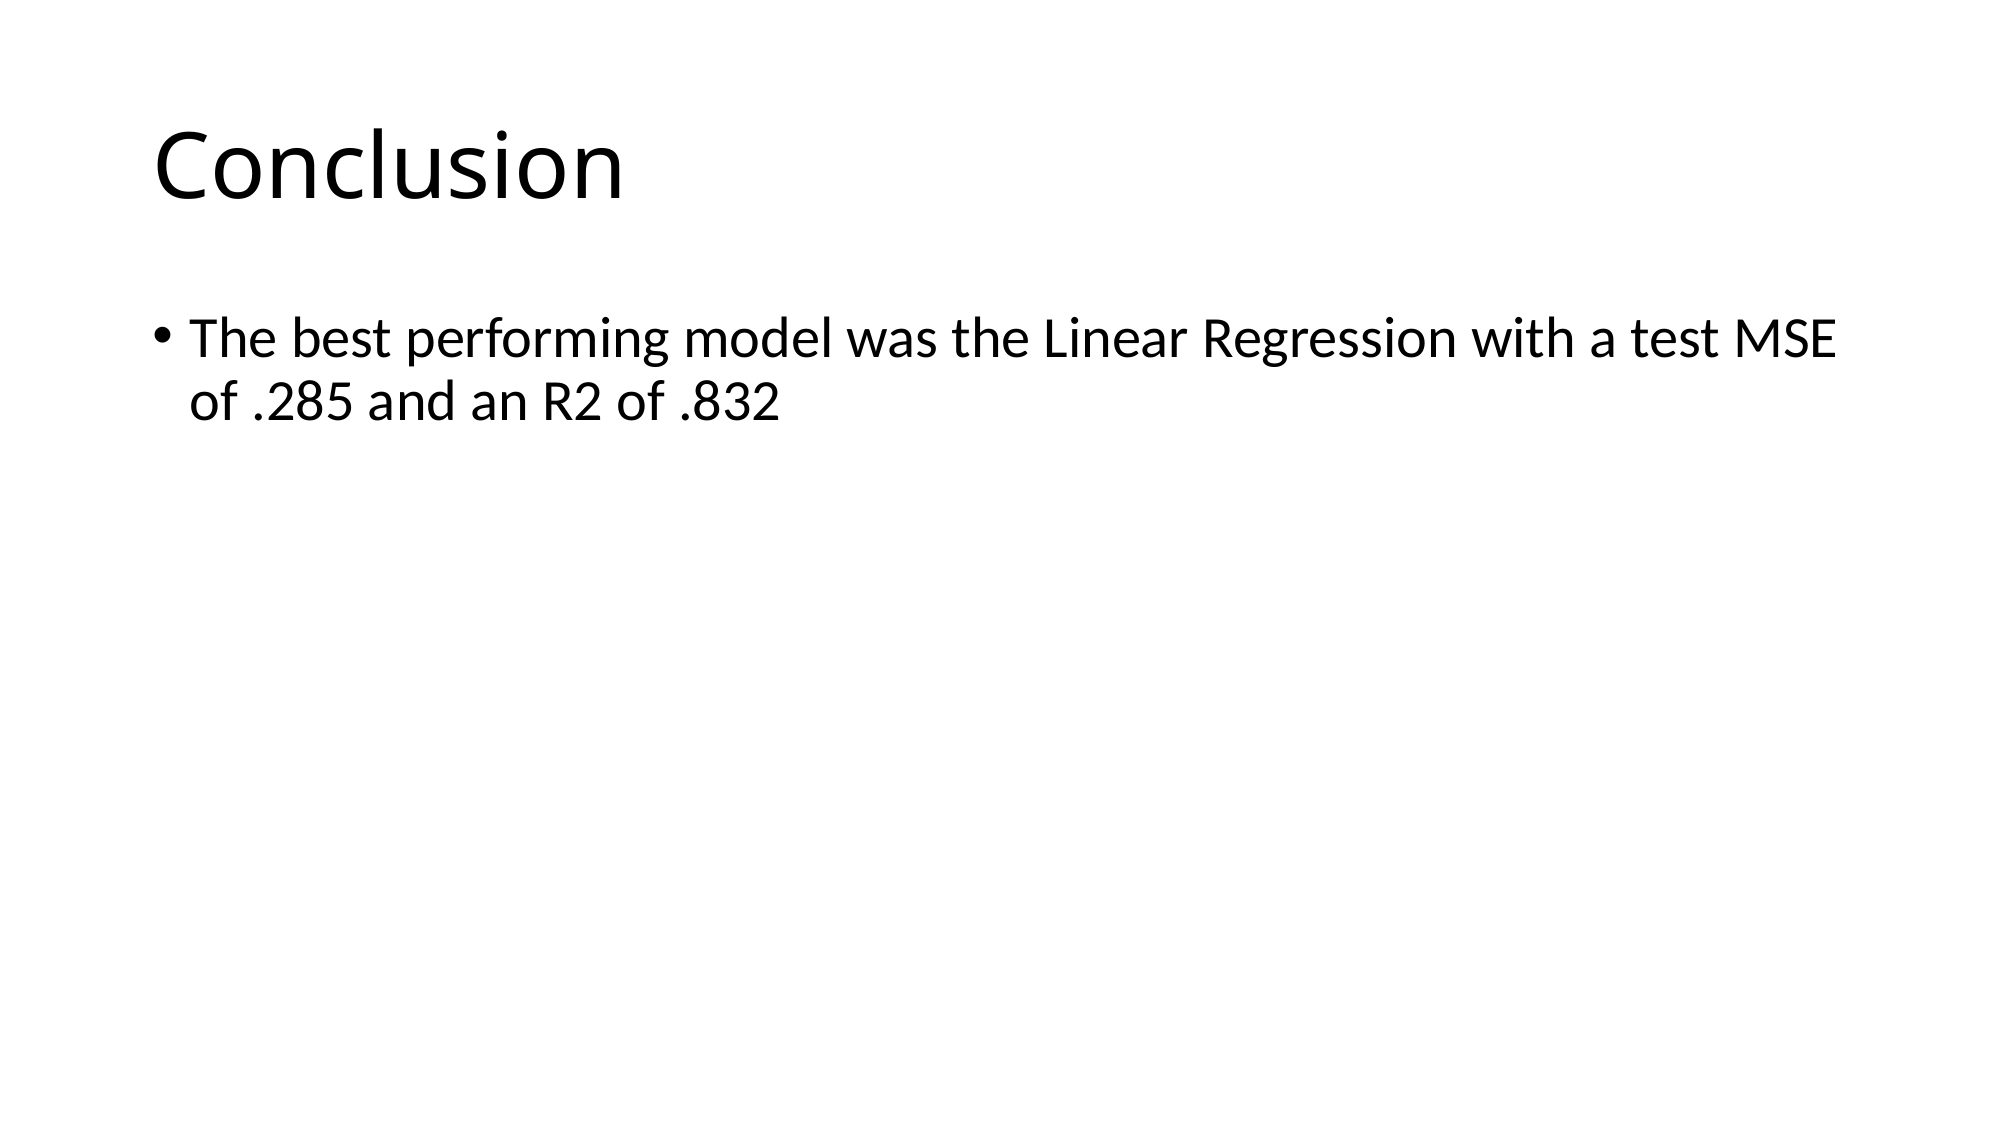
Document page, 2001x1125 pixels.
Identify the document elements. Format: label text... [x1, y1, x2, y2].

title Conclusion [137, 59, 1863, 278]
list The best performing model was the Linear Regression with a test MSE of .285 and an R2 of .832 [137, 299, 1863, 1014]
